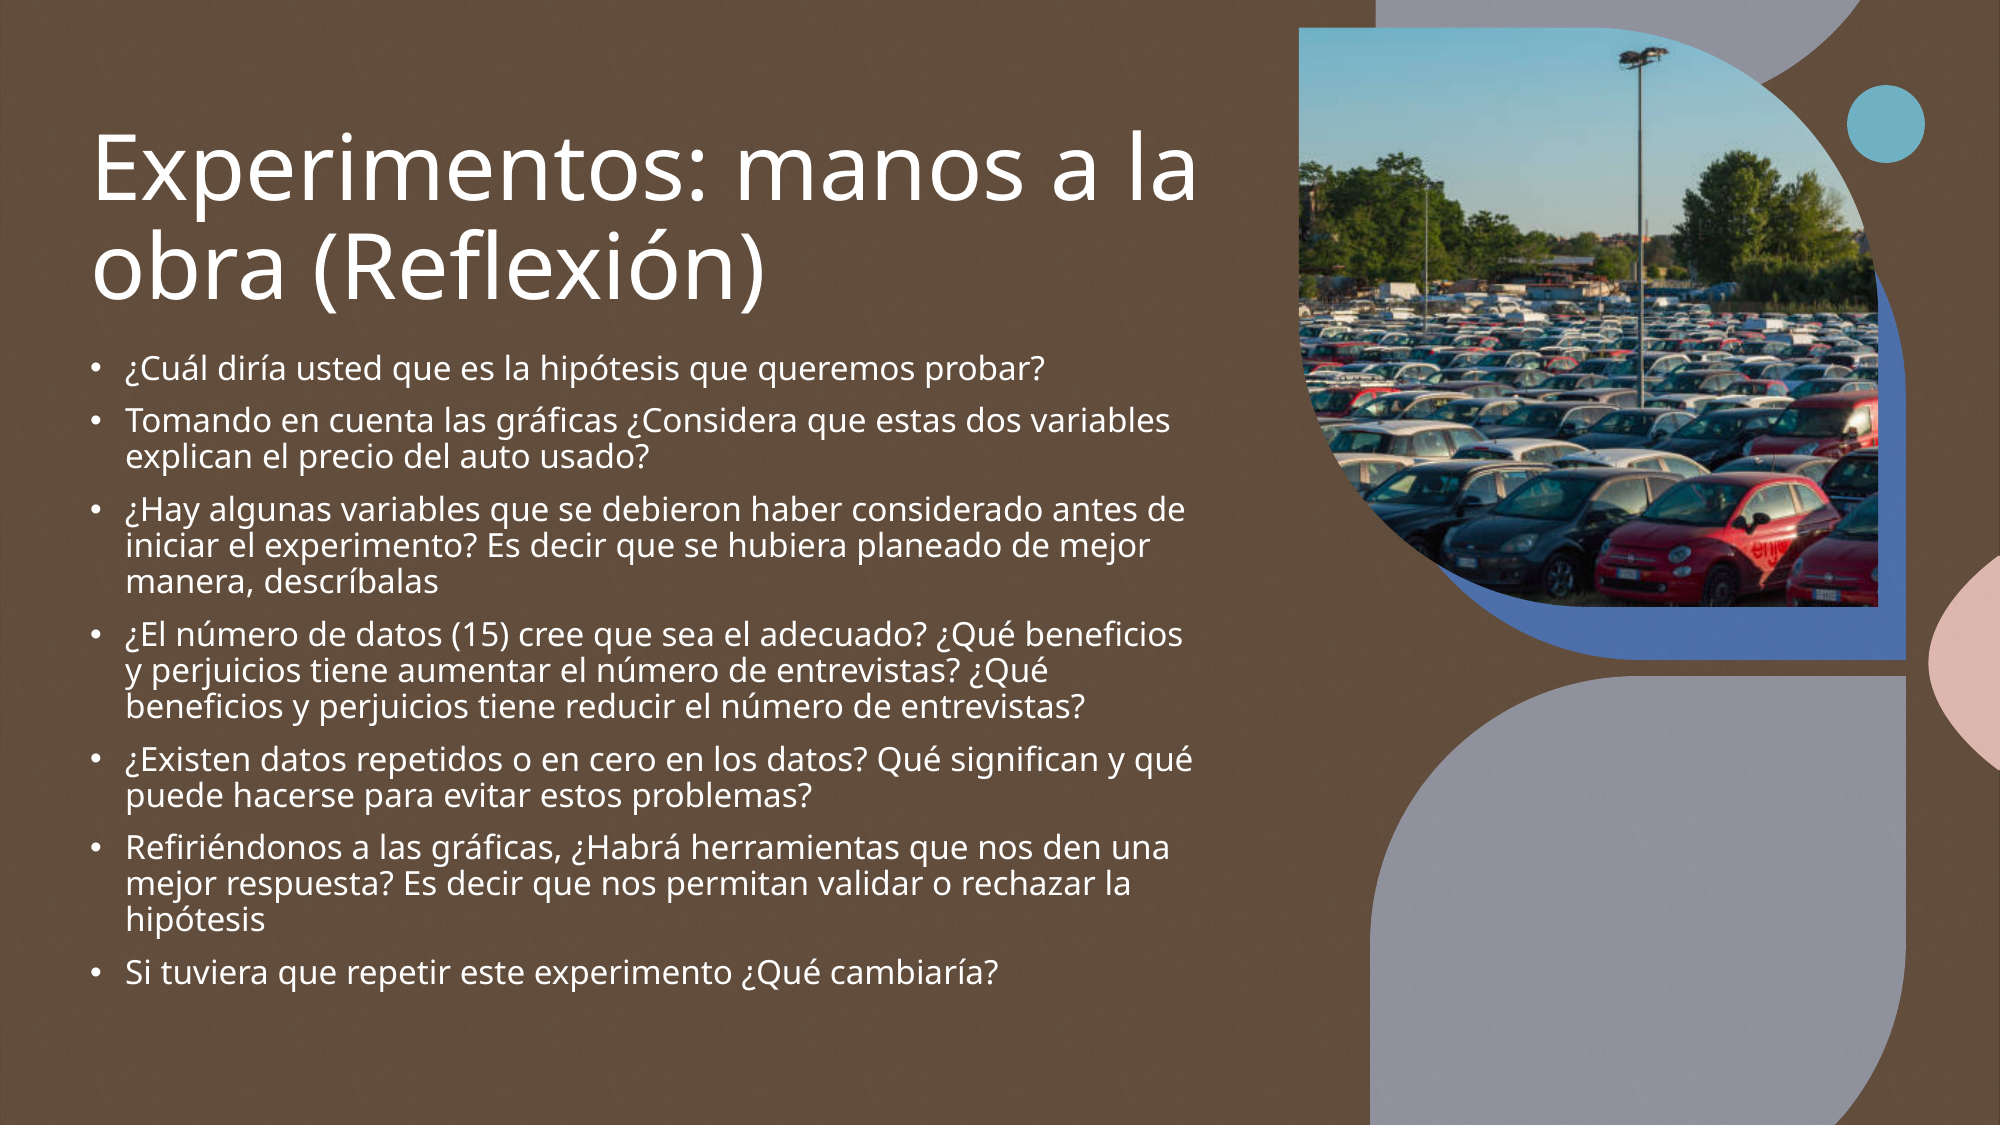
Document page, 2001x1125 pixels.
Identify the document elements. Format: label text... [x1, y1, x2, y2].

list ¿Cuál diría usted que es la hipótesis que queremos probar? Tomando en cuenta las gráficas ¿Considera que estas dos variables explican el precio del auto usado? ¿Hay algunas variables que se debieron haber considerado antes de iniciar el experimento? Es decir que se hubiera planeado de mejor manera, descríbalas ¿El número de datos (15) cree que sea el adecuado? ¿Qué beneficios y perjuicios tiene aumentar el número de entrevistas? ¿Qué beneficios y perjuicios tiene reducir el número de entrevistas? ¿Existen datos repetidos o en cero en los datos? Qué significan y qué puede hacerse para evitar estos problemas? Refiriéndonos a las gráficas, ¿Habrá herramientas que nos den una mejor respuesta? Es decir que nos permitan validar o rechazar la hipótesis Si tuviera que repetir este experimento ¿Qué cambiaría? [75, 343, 1220, 1014]
title Experimentos: manos a la obra (Reflexión) [75, 109, 1220, 327]
picture [1298, 27, 1879, 608]
